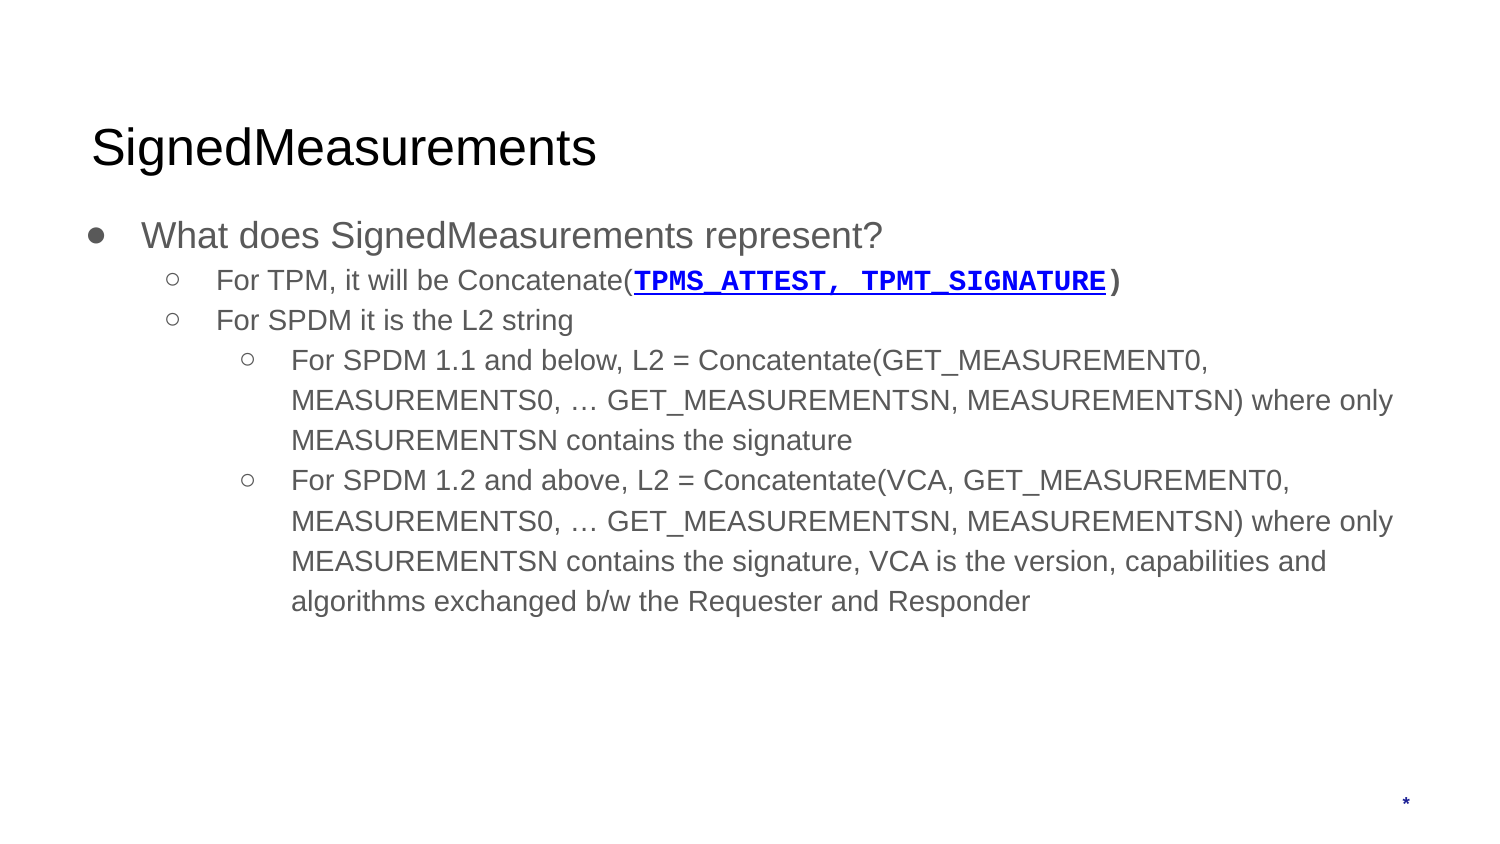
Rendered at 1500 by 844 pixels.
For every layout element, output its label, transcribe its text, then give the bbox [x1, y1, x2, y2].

title SignedMeasurements [75, 97, 1475, 193]
list What does SignedMeasurements represent? For TPM, it will be Concatenate(TPMS_ATTEST, TPMT_SIGNATURE) For SPDM it is the L2 string For SPDM 1.1 and below, L2 = Concatentate(GET_MEASUREMENT0, MEASUREMENTS0, … GET_MEASUREMENTSN, MEASUREMENTSN) where only MEASUREMENTSN contains the signature For SPDM 1.2 and above, L2 = Concatentate(VCA, GET_MEASUREMENT0, MEASUREMENTS0, … GET_MEASUREMENTSN, MEASUREMENTSN) where only MEASUREMENTSN contains the signature, VCA is the version, capabilities and algorithms exchanged b/w the Requester and Responder [50, 188, 1450, 750]
